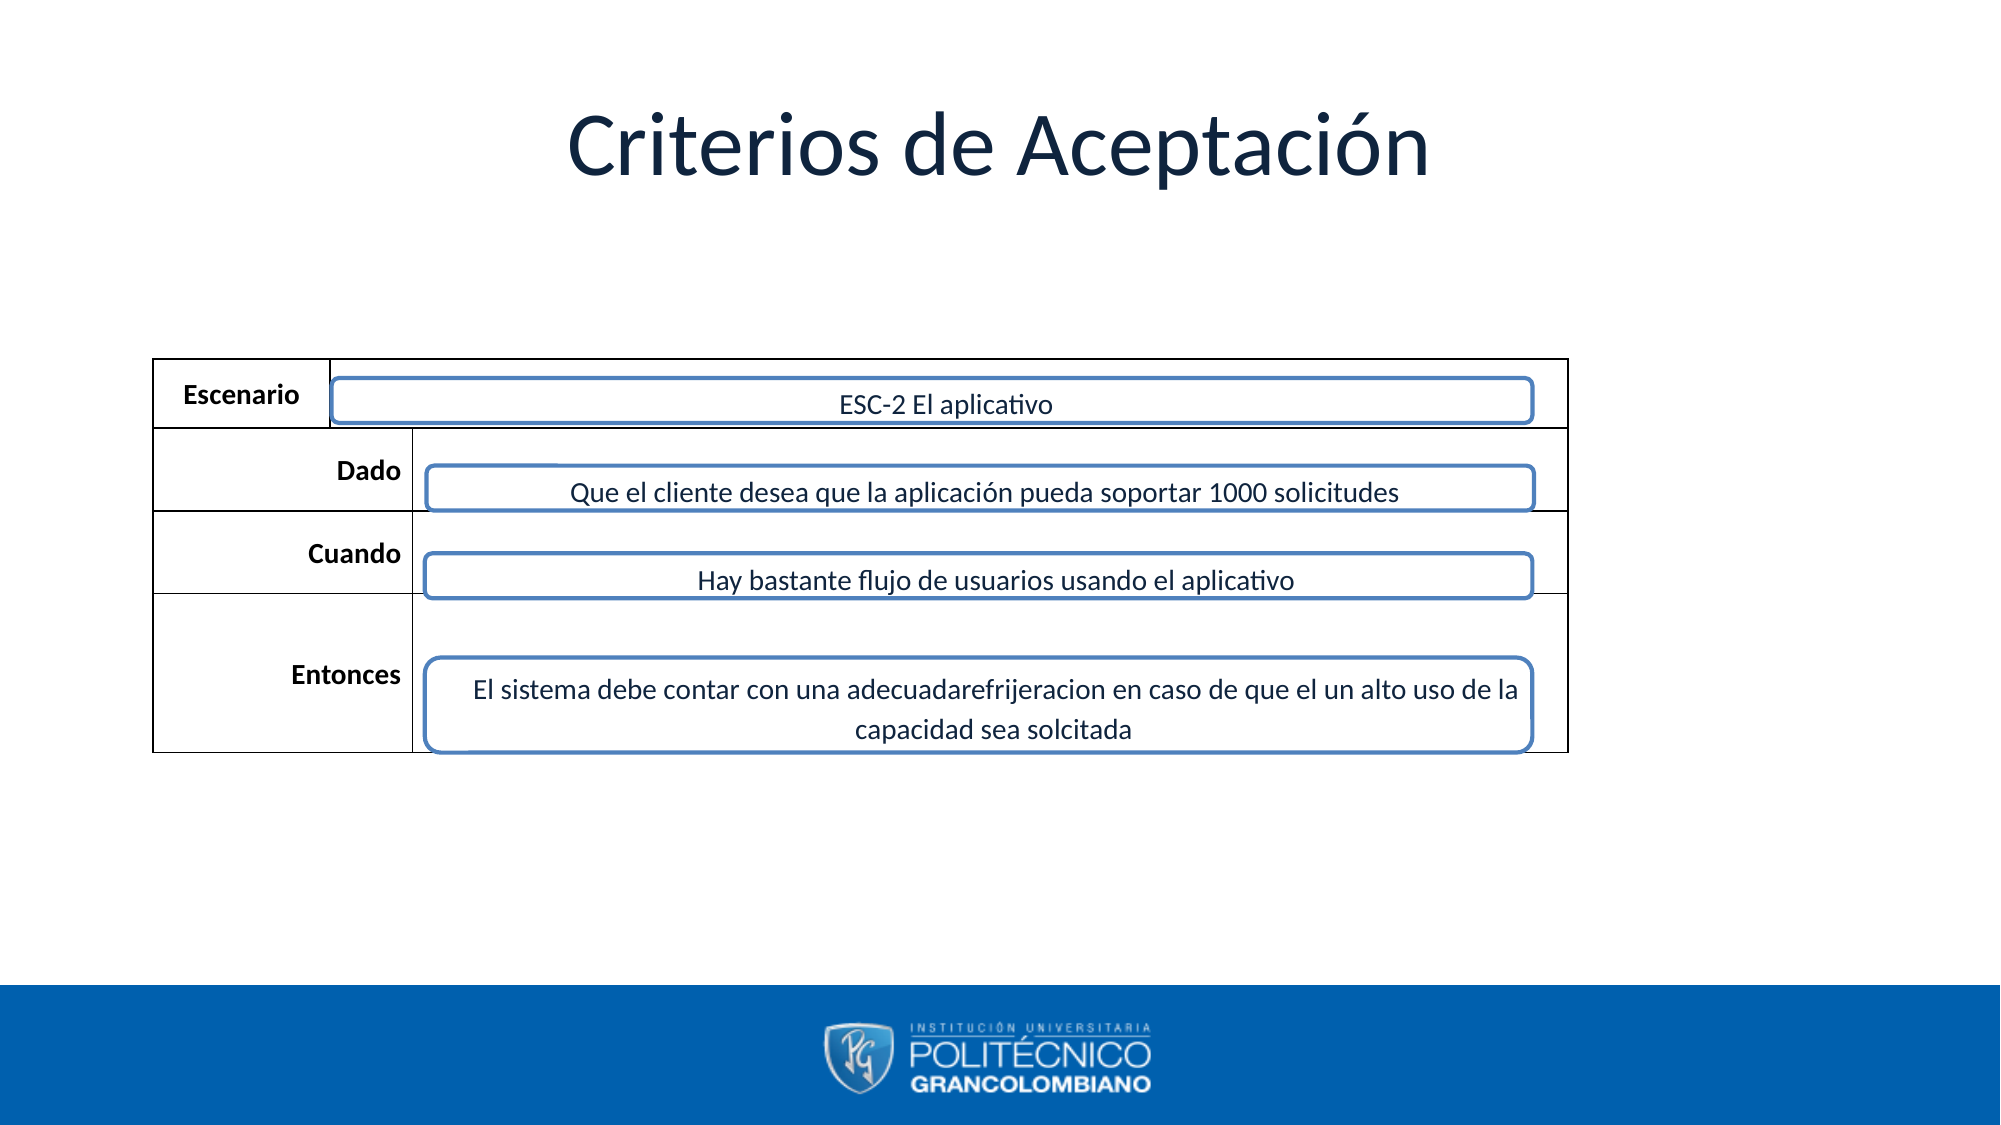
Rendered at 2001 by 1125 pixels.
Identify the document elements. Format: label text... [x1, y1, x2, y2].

table_cell [413, 429, 1567, 510]
text_box Hay bastante flujo de usuarios usando el aplicativo [424, 553, 1533, 599]
title Criterios de Aceptación [99, 45, 1900, 233]
table_cell Dado [154, 429, 412, 510]
table_cell Cuando [154, 512, 412, 593]
table_cell [413, 594, 1567, 752]
text_box Que el cliente desea que la aplicación pueda soportar 1000 solicitudes [426, 465, 1535, 511]
picture [0, 985, 2000, 1125]
table_cell Entonces [154, 594, 412, 752]
table_header [331, 360, 1567, 427]
table_cell [413, 512, 1567, 593]
table_header Escenario [154, 360, 329, 427]
text_box ESC-2 El aplicativo [331, 377, 1533, 423]
text_box El sistema debe contar con una adecuadarefrijeracion en caso de que el un alto uso de la capacidad sea solcitada [424, 657, 1533, 753]
